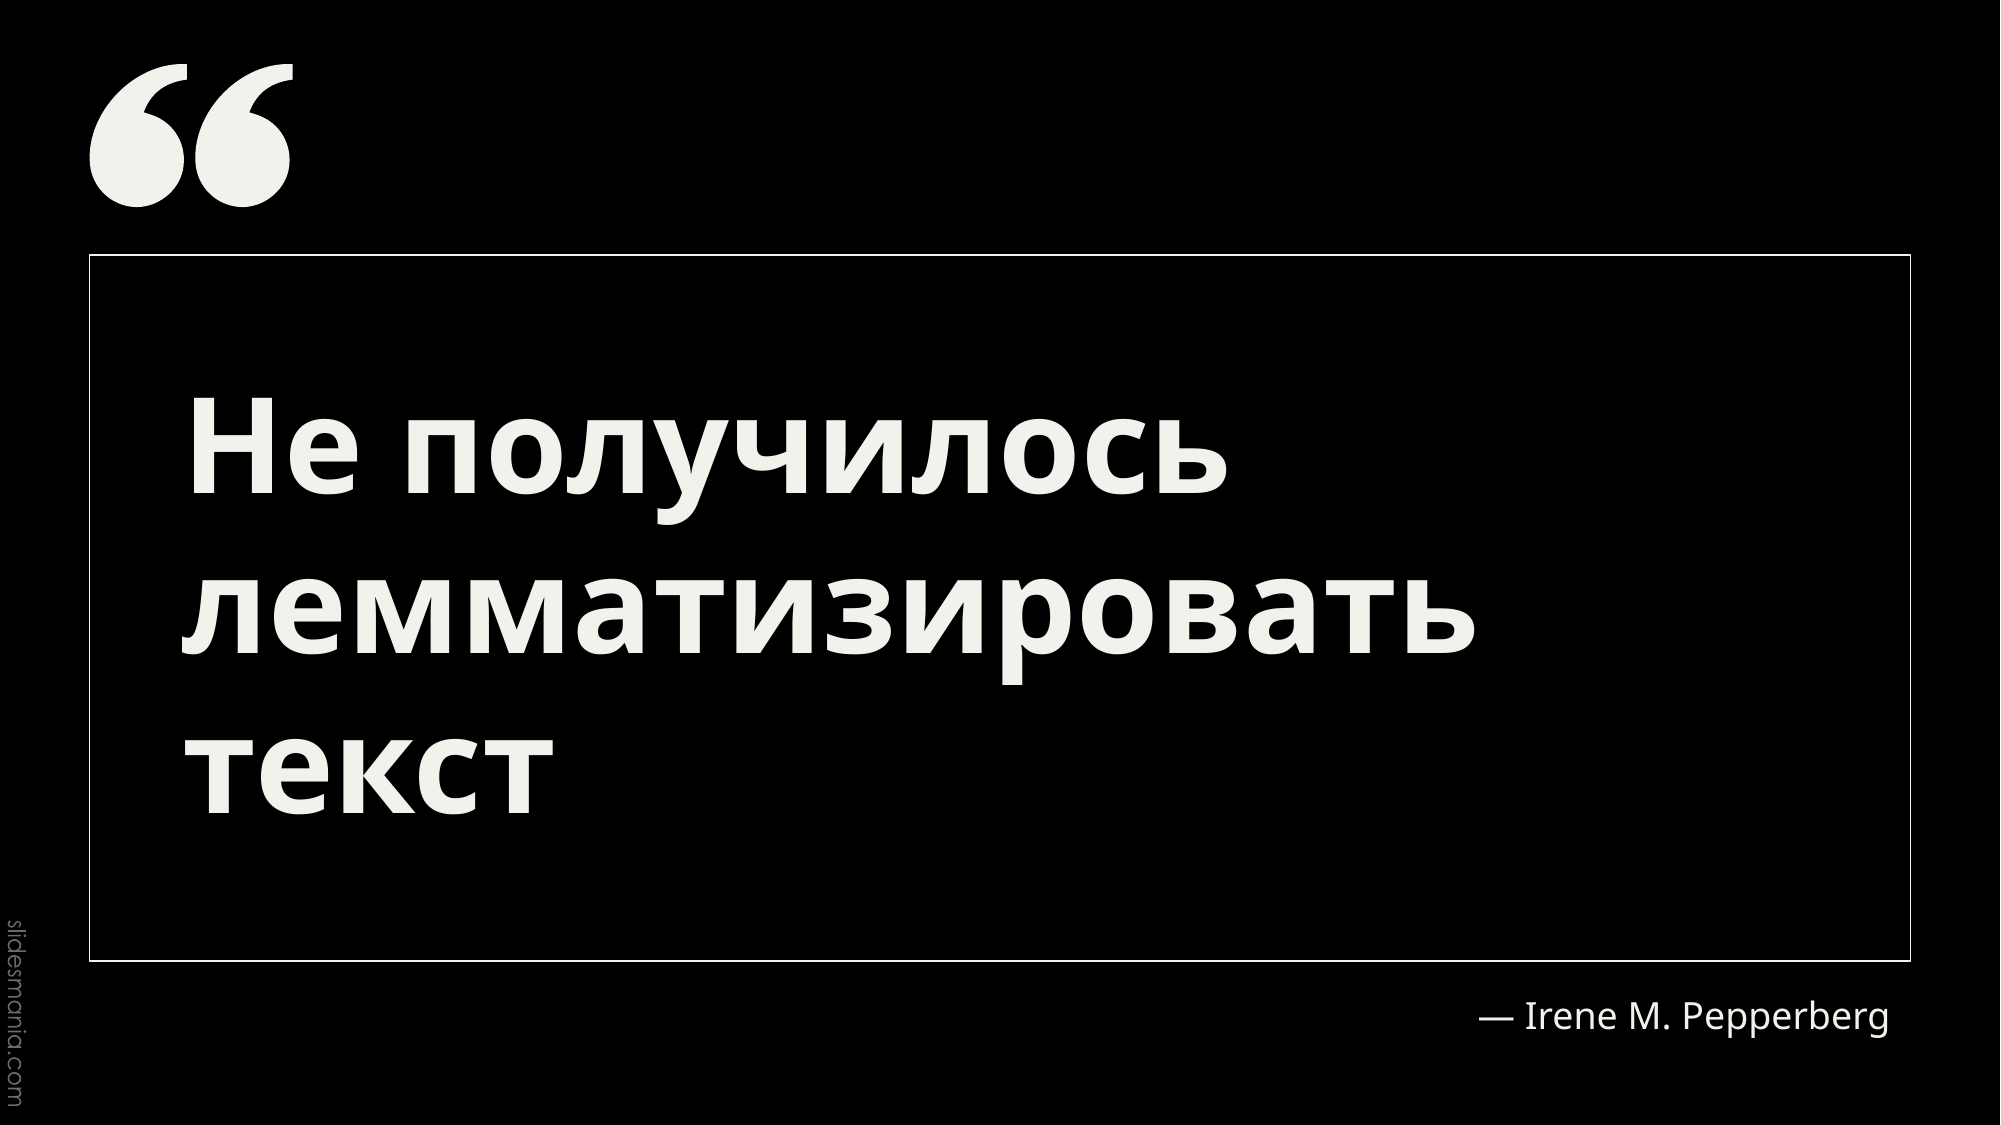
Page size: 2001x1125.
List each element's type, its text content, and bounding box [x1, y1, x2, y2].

title Не получилось лемматизировать текст [162, 302, 1838, 900]
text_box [89, 63, 293, 208]
subtitle ― Irene M. Pepperberg [89, 972, 1911, 1061]
